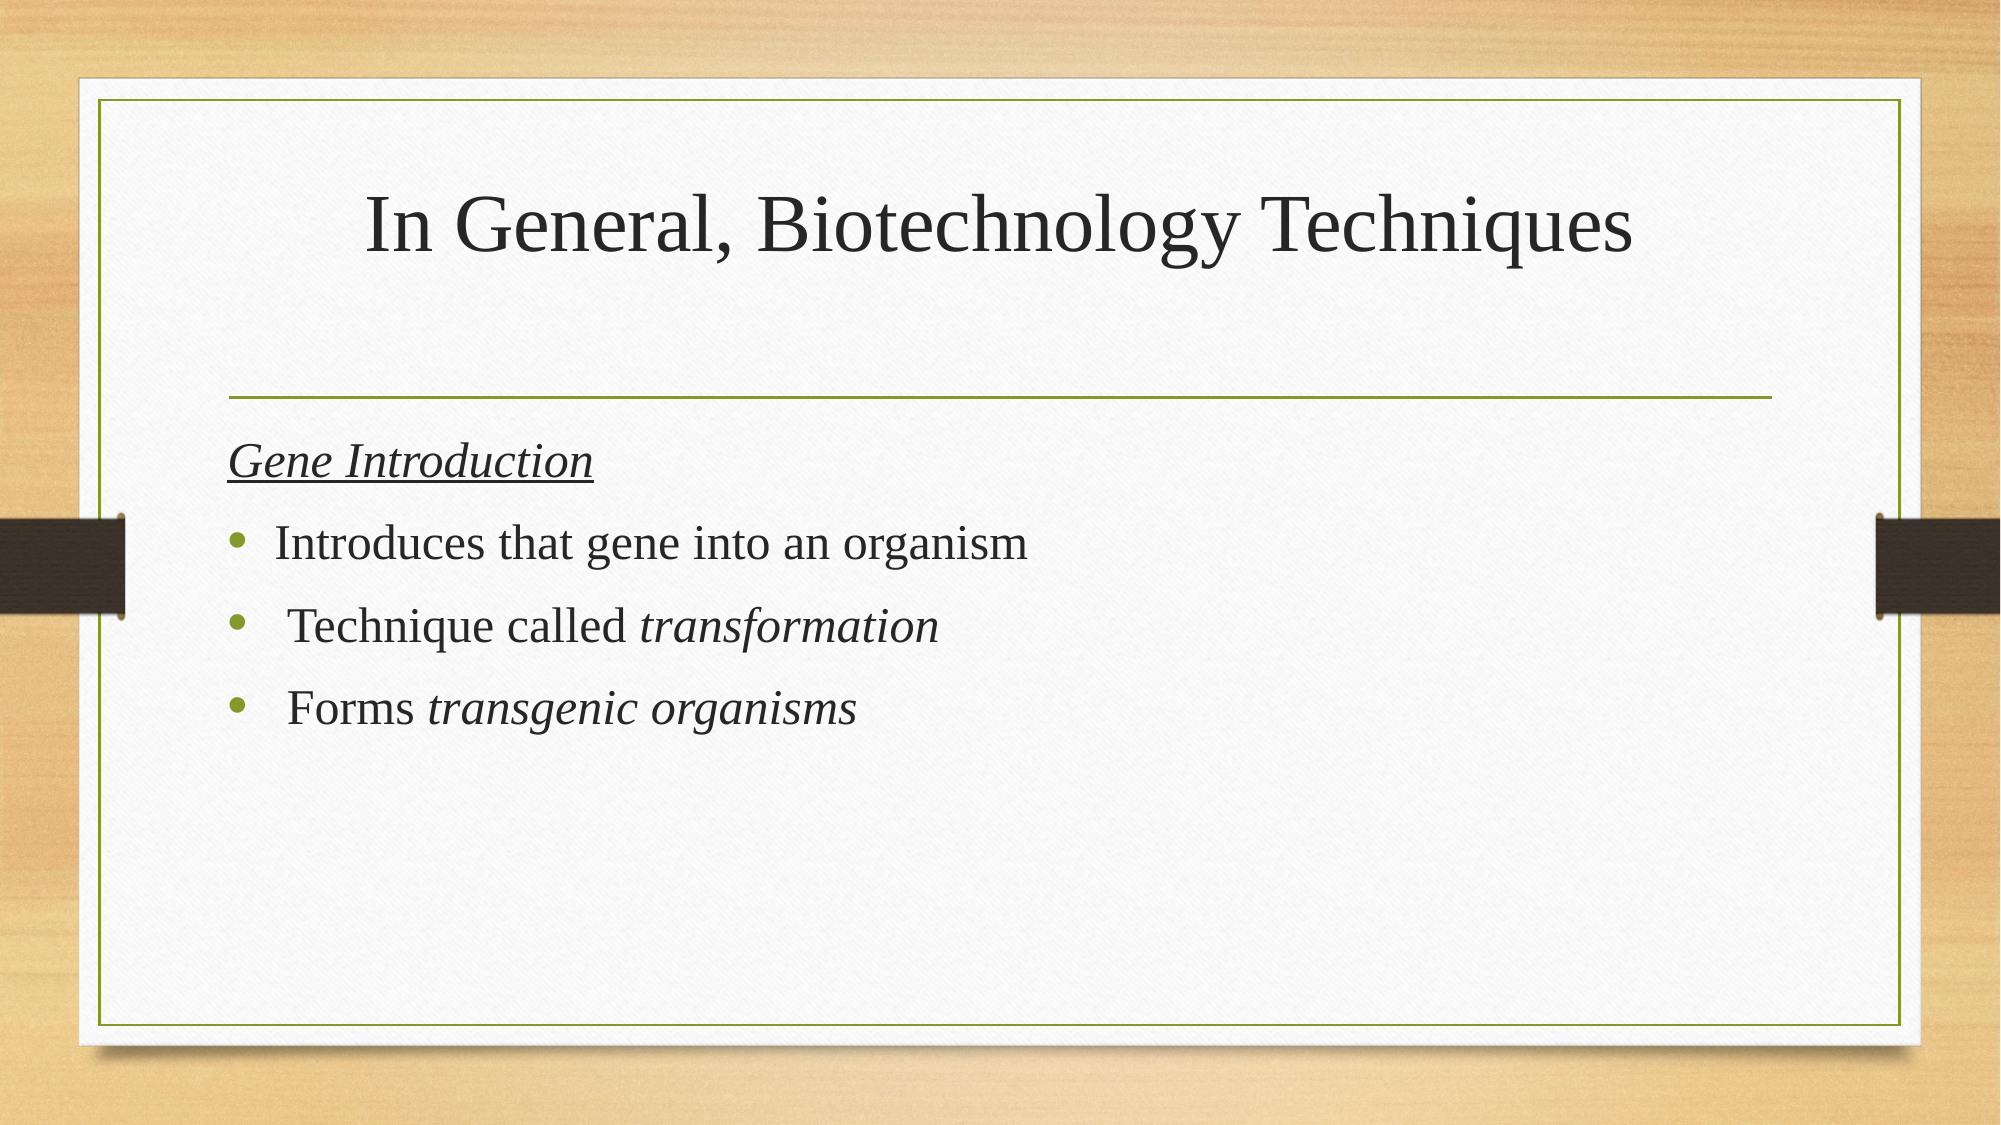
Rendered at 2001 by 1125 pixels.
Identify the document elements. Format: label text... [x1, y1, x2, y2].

picture [0, 0, 2001, 1125]
title In General, Biotechnology Techniques [212, 161, 1788, 375]
list Gene Introduction Introduces that gene into an organism Technique called transformation Forms transgenic organisms [212, 419, 1788, 911]
